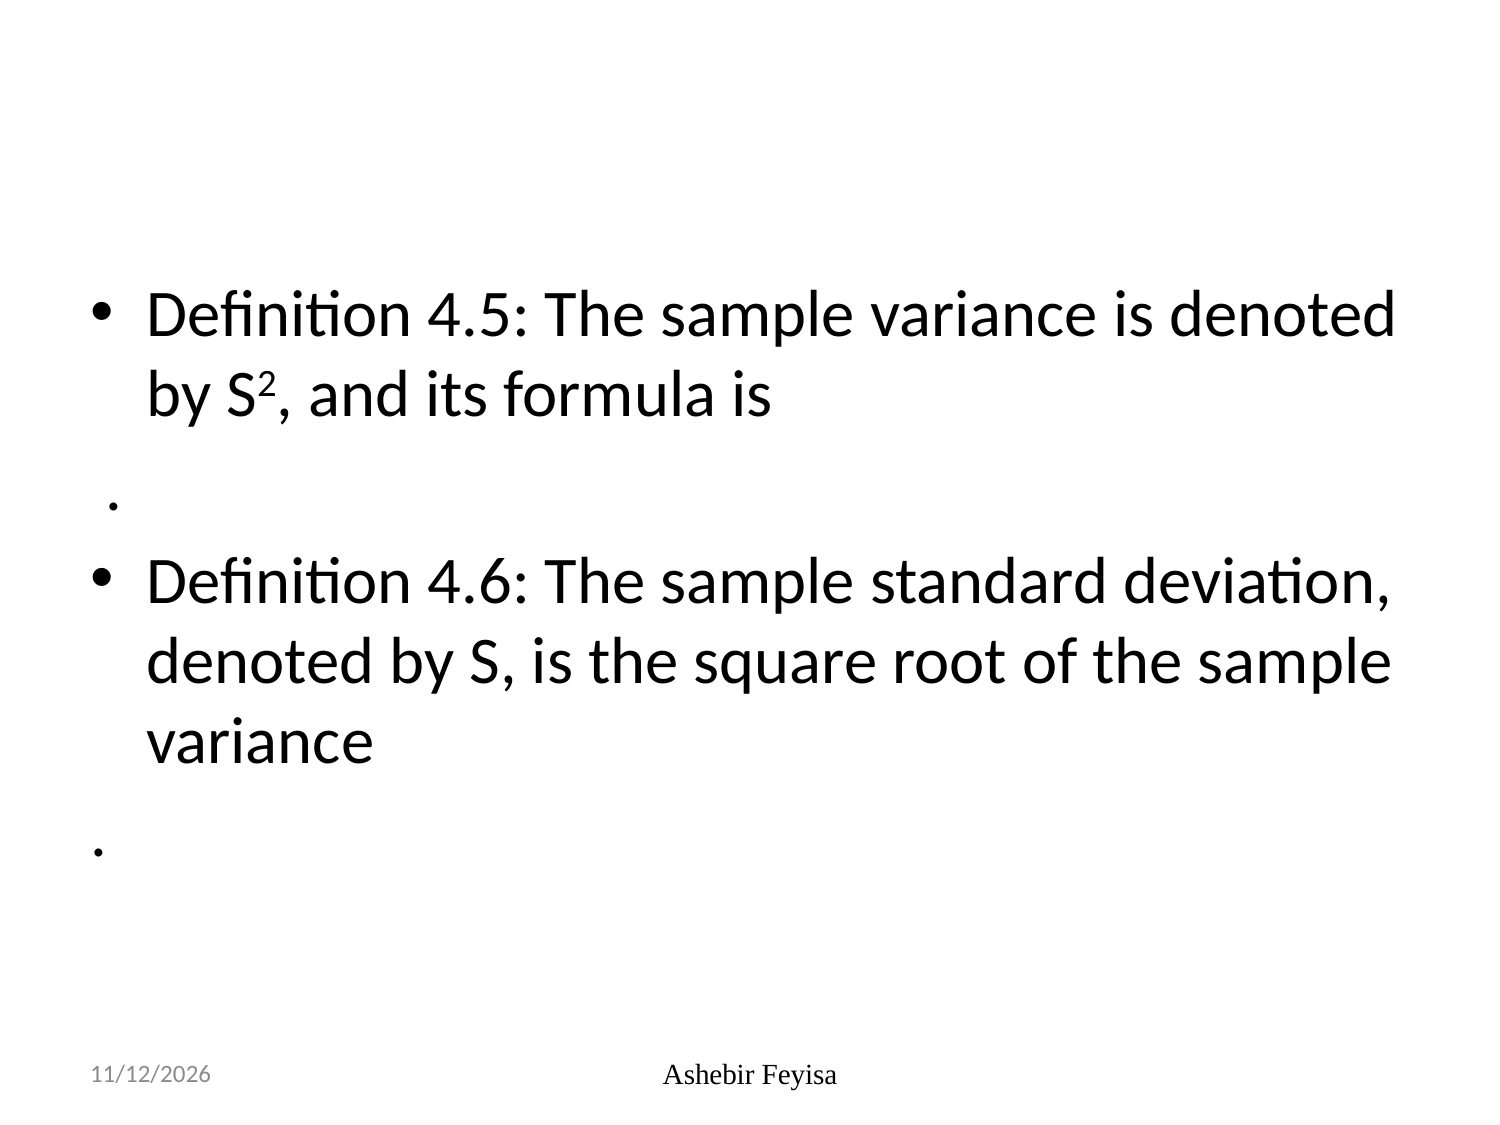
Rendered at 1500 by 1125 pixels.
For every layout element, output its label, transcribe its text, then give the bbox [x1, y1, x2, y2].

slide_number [75, 1042, 425, 1103]
footer Ashebir Feyisa [512, 1042, 988, 1103]
